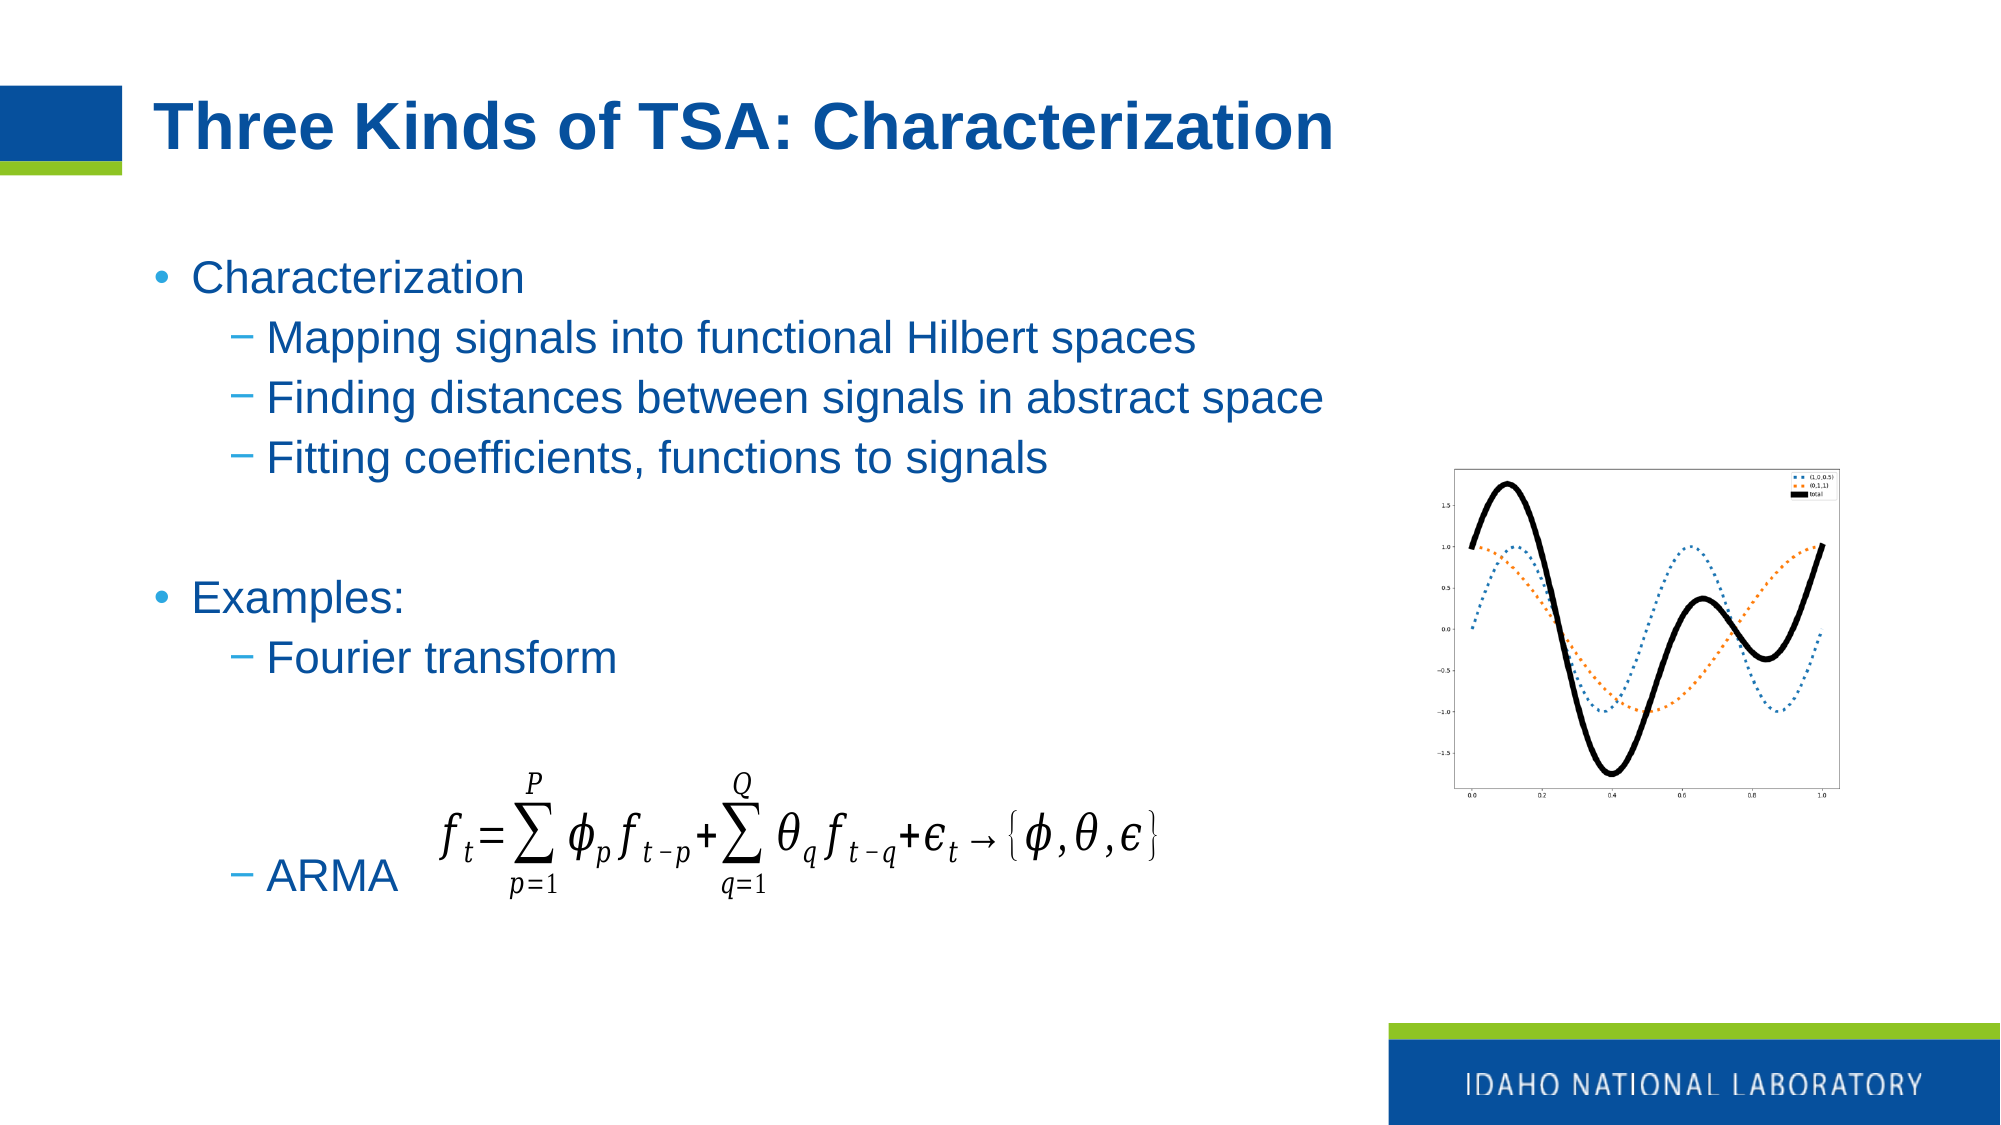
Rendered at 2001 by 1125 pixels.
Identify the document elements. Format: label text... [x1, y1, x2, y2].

title Three Kinds of TSA: Characterization [153, 91, 1863, 254]
picture [1392, 419, 1889, 834]
list Characterization Mapping signals into functional Hilbert spaces Finding distances between signals in abstract space Fitting coefficients, functions to signals Examples: Fourier transform ARMA [153, 254, 1863, 969]
